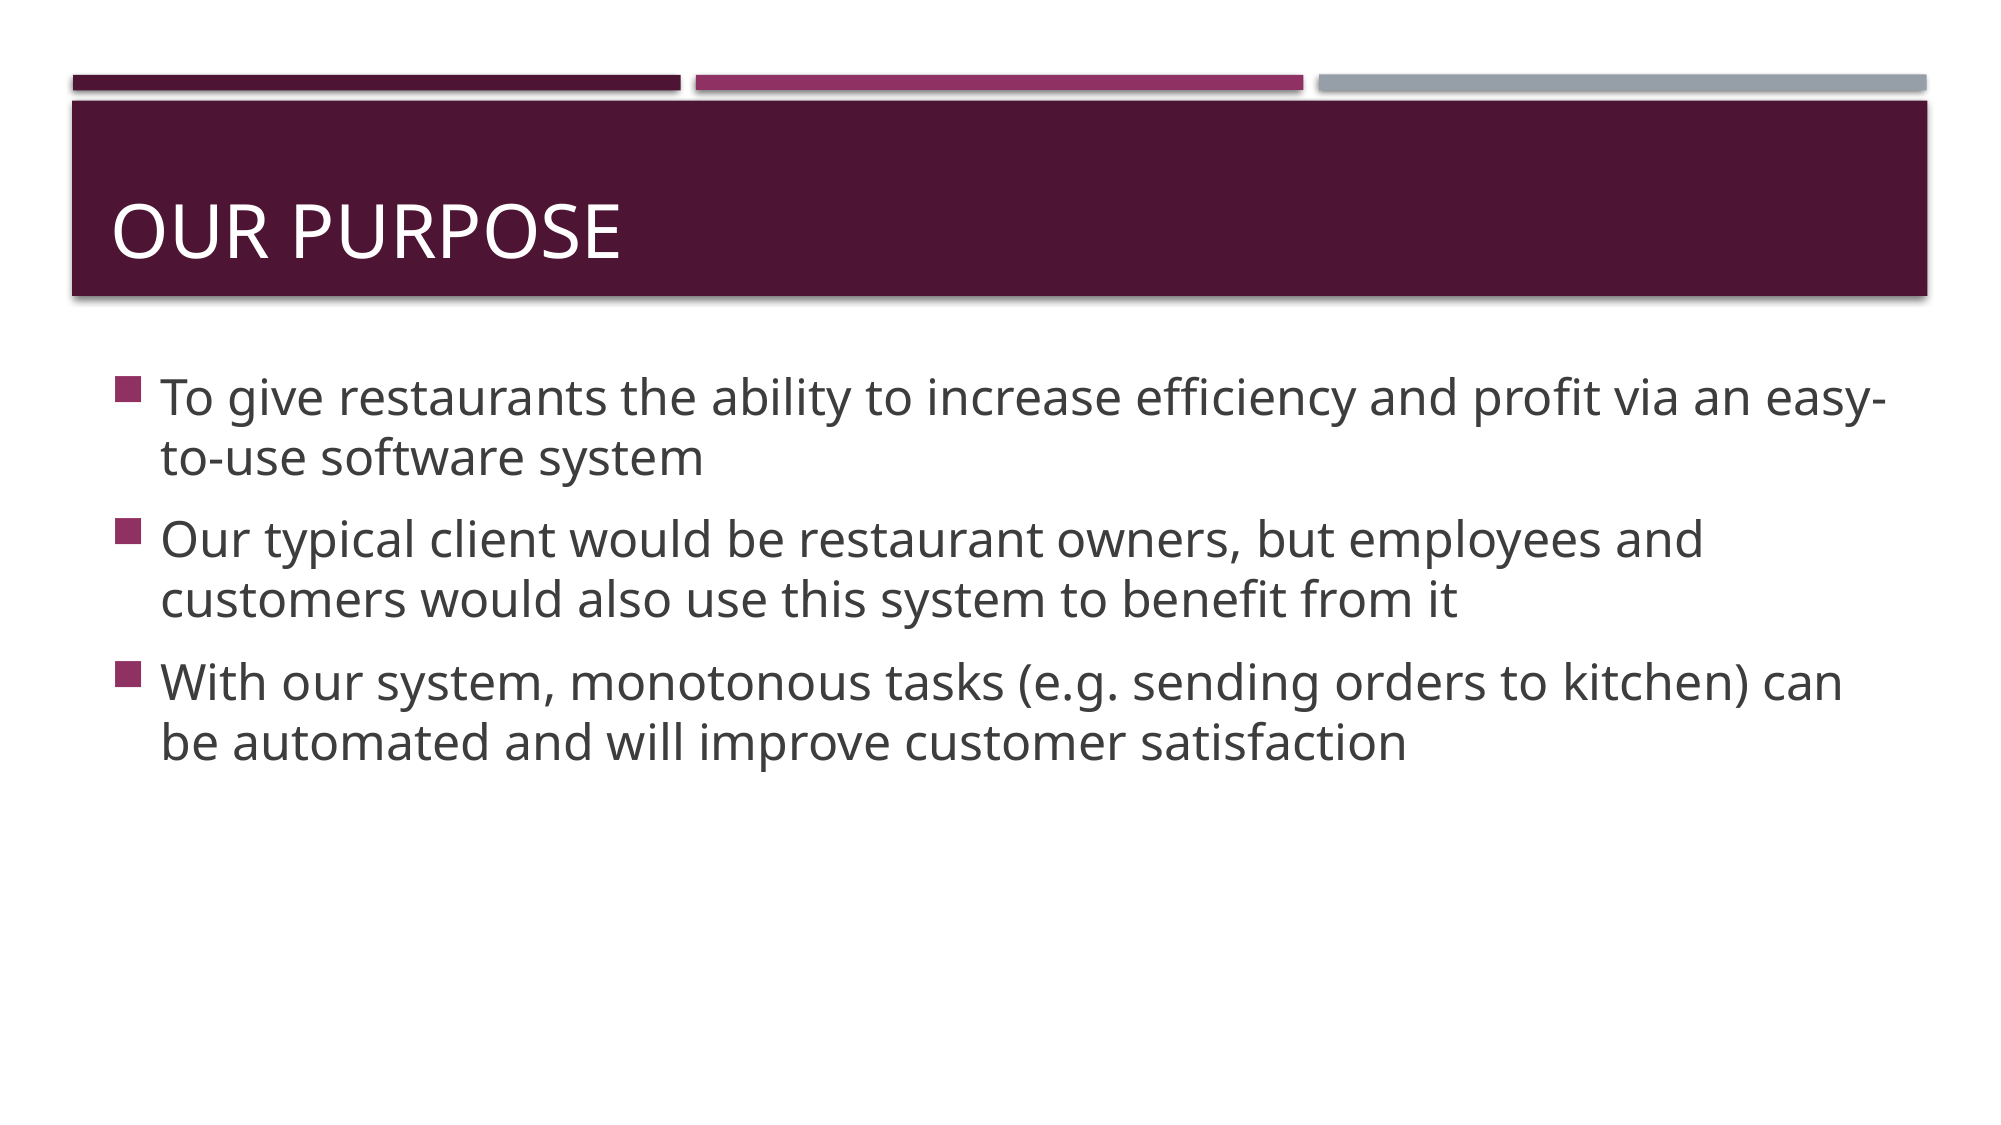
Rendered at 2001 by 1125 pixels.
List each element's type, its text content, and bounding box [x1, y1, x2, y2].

list To give restaurants the ability to increase efficiency and profit via an easy-to-use software system Our typical client would be restaurant owners, but employees and customers would also use this system to benefit from it With our system, monotonous tasks (e.g. sending orders to kitchen) can be automated and will improve customer satisfaction [95, 357, 1905, 962]
title Our Purpose [95, 115, 1905, 282]
